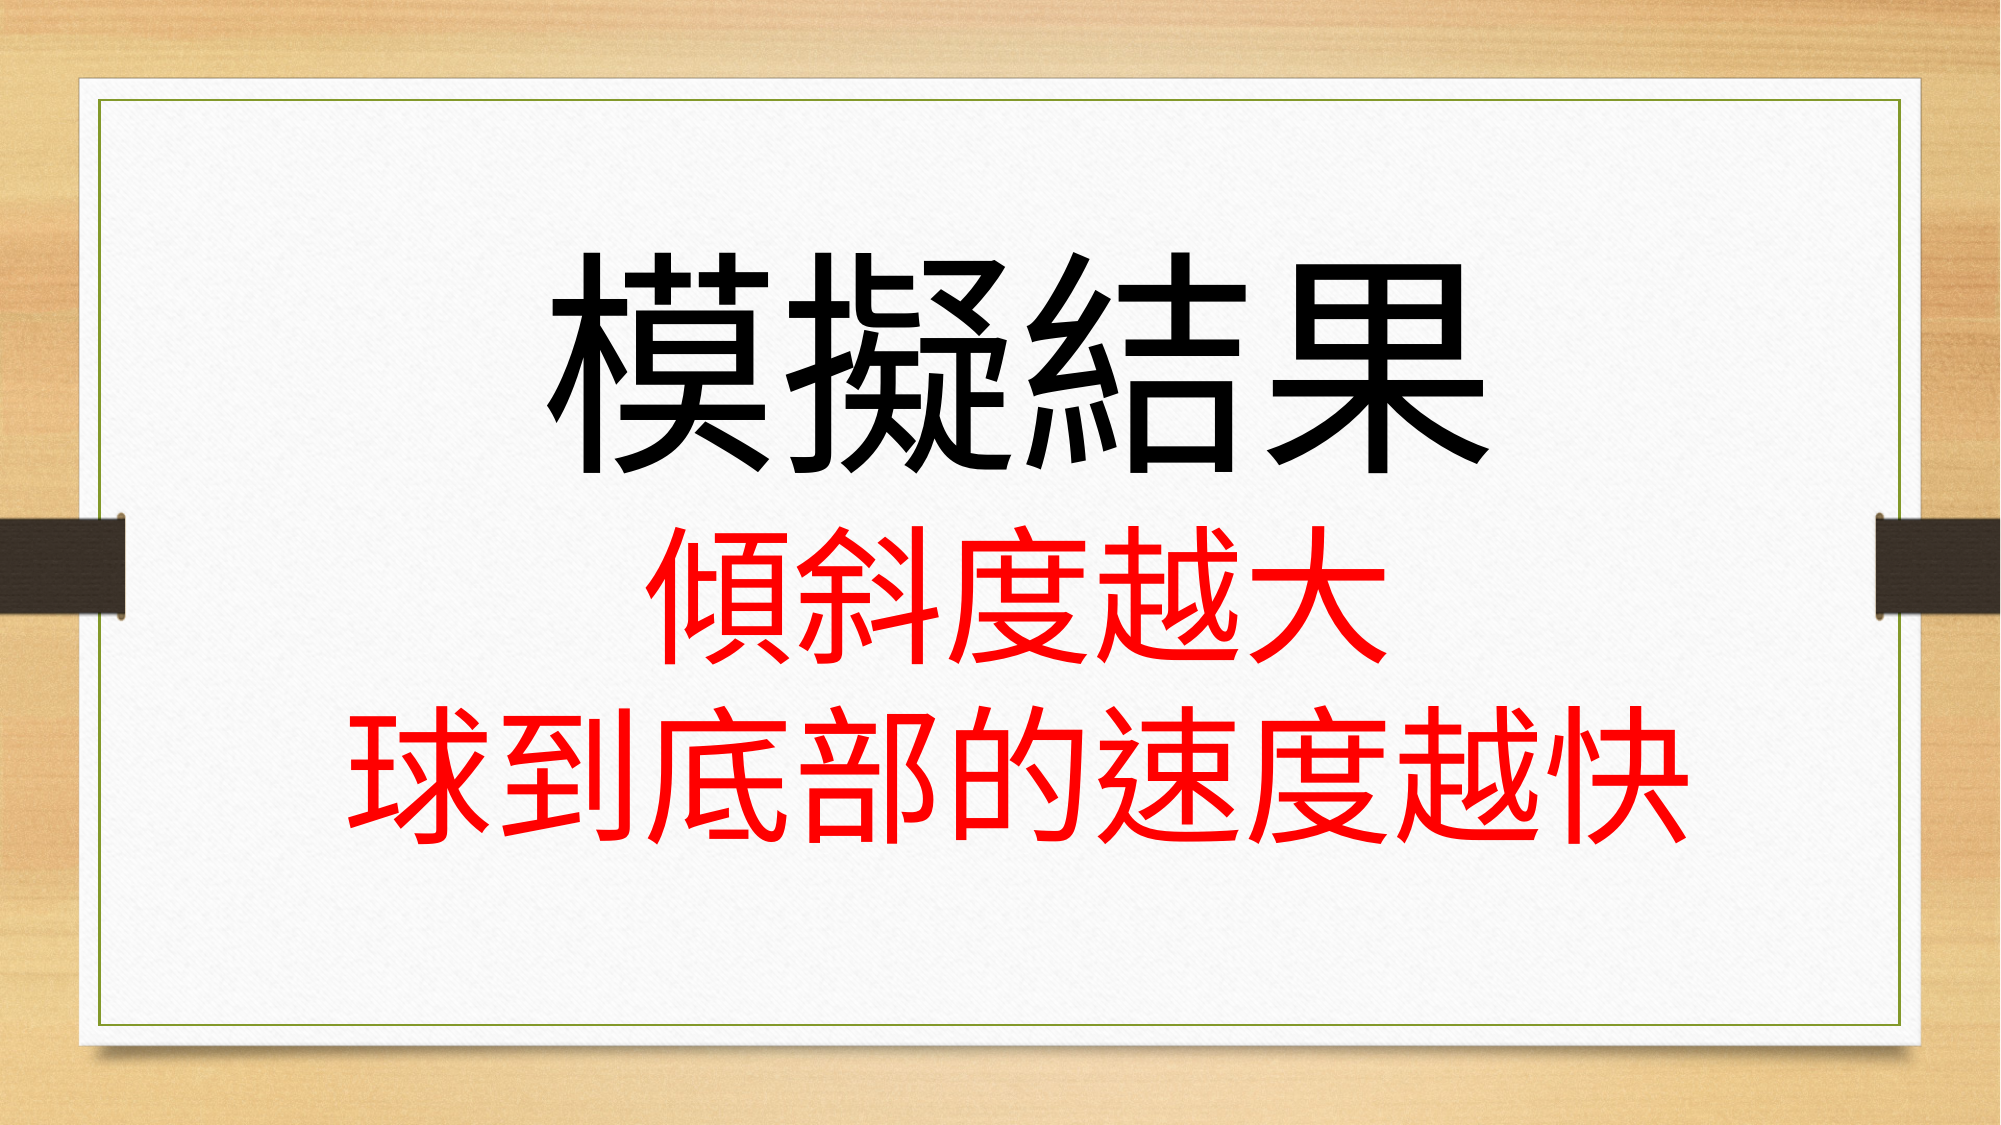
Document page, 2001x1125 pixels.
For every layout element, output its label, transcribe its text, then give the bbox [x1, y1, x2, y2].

picture [0, 0, 2001, 1125]
title 模擬結果 傾斜度越大 球到底部的速度越快 [164, 121, 1874, 956]
